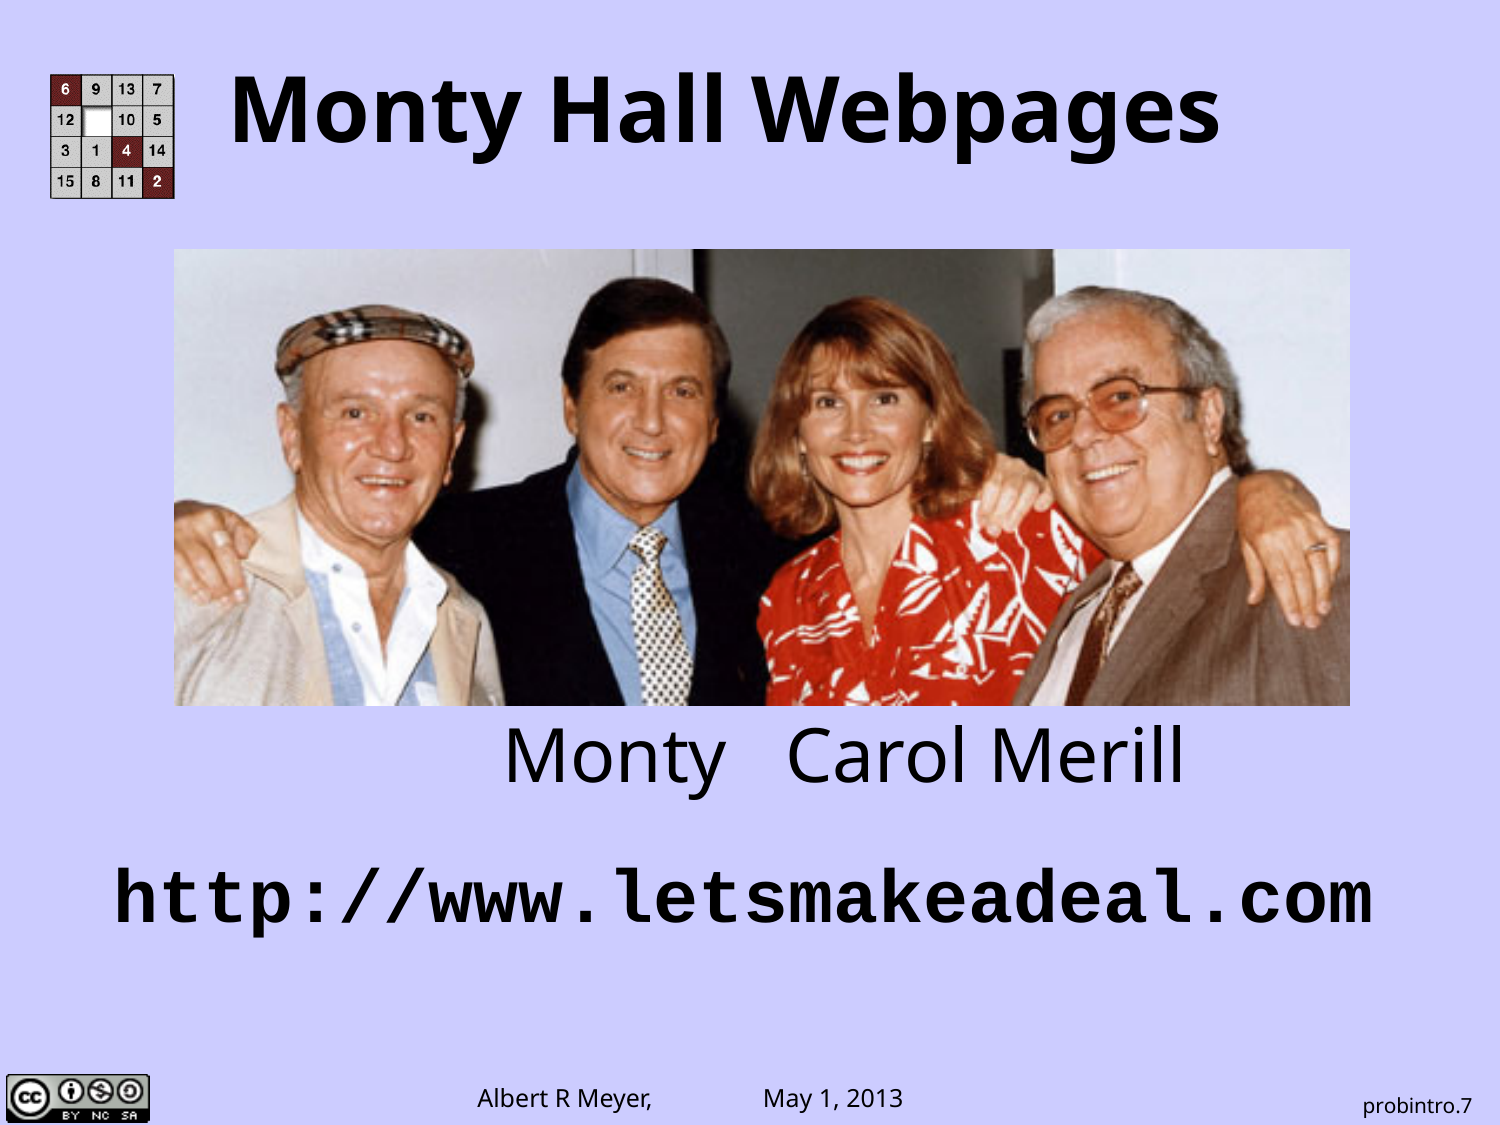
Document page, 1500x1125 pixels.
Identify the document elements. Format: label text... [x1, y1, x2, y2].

text_box http://www.letsmakeadeal.com [62, 849, 1425, 963]
picture [6, 1074, 150, 1123]
picture [50, 74, 175, 199]
text_box probintro.7 [1049, 1084, 1488, 1125]
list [174, 249, 1351, 706]
title Monty Hall Webpages [212, 37, 1476, 176]
text_box Monty Carol Merill [487, 699, 1375, 805]
